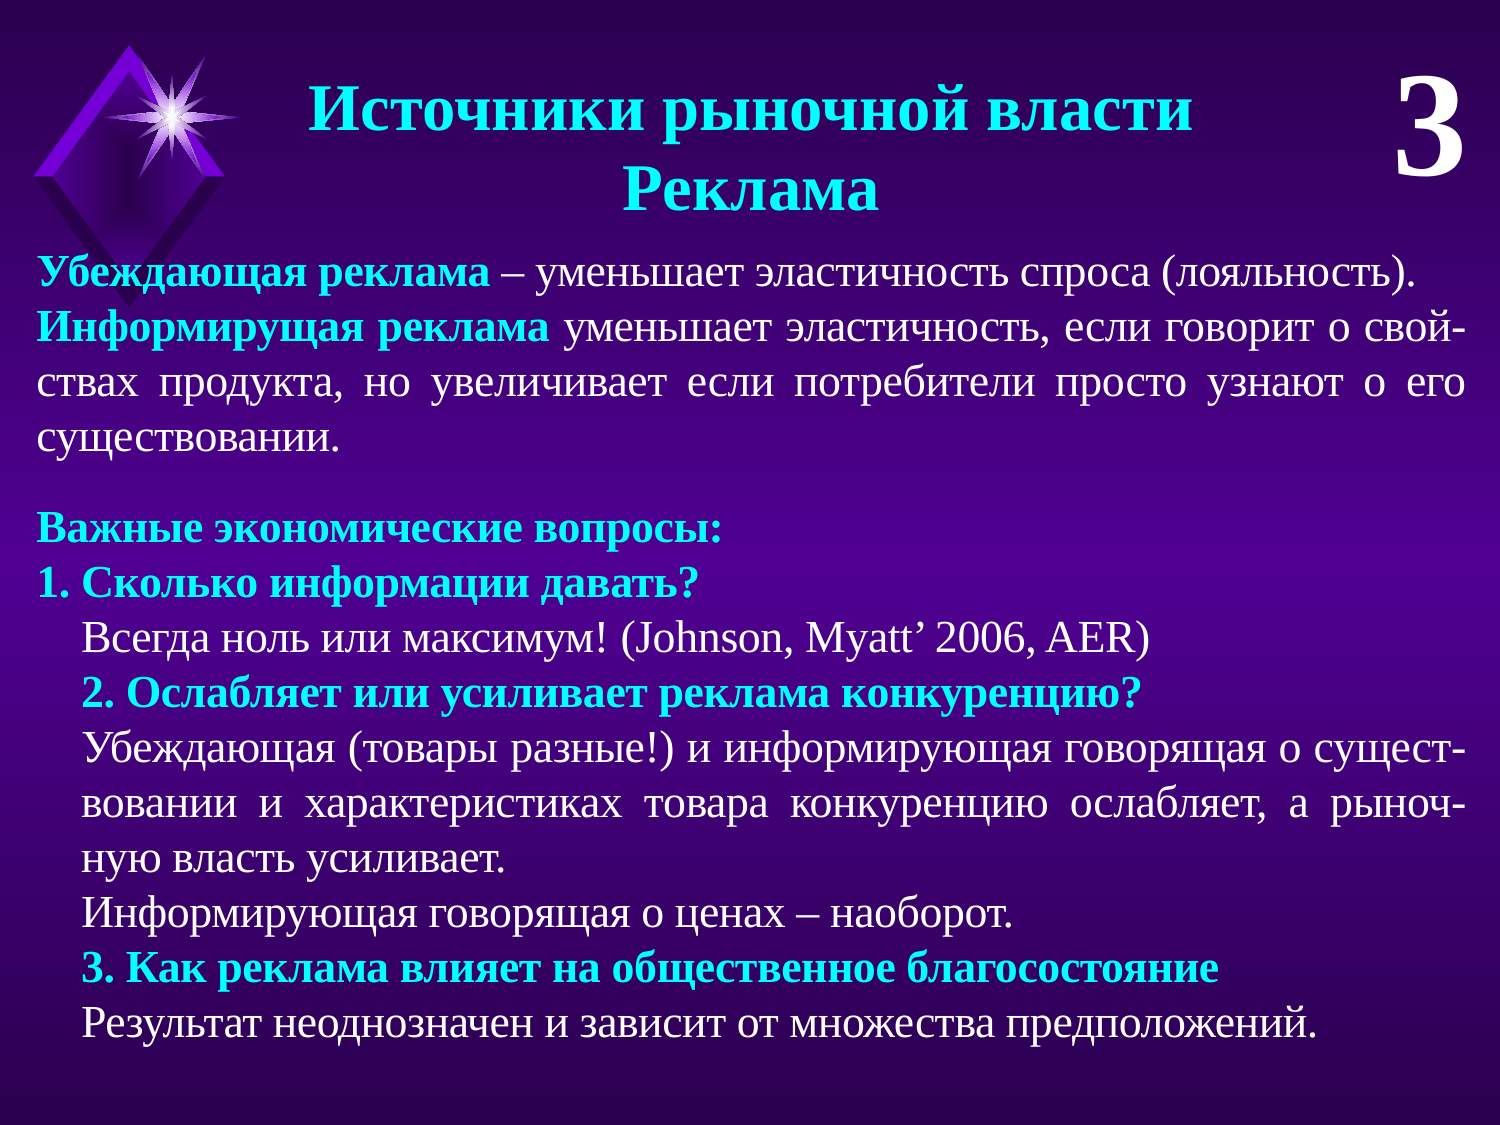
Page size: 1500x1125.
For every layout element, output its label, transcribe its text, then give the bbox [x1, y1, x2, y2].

text_box Убеждающая реклама – уменьшает эластичность спроса (лояльность). Информирущая реклама уменьшает эластичность, если говорит о свой-ствах продукта, но увеличивает если потребители просто узнают о его существовании. [21, 233, 1482, 469]
text_box 3 [1293, 17, 1482, 213]
text_box Важные экономические вопросы: 1. Сколько информации давать? Всегда ноль или максимум! (Johnson, Myatt’ 2006, AER) 2. Ослабляет или усиливает реклама конкуренцию? Убеждающая (товары разные!) и информирующая говорящая о сущест-вовании и характеристиках товара конкуренцию ослабляет, а рыноч-ную власть усиливает. Информирующая говорящая о ценах – наоборот. 3. Как реклама влияет на общественное благосостояние Результат неоднозначен и зависит от множества предположений. [21, 489, 1482, 1054]
text_box Источники рыночной власти Реклама [29, 56, 1474, 232]
